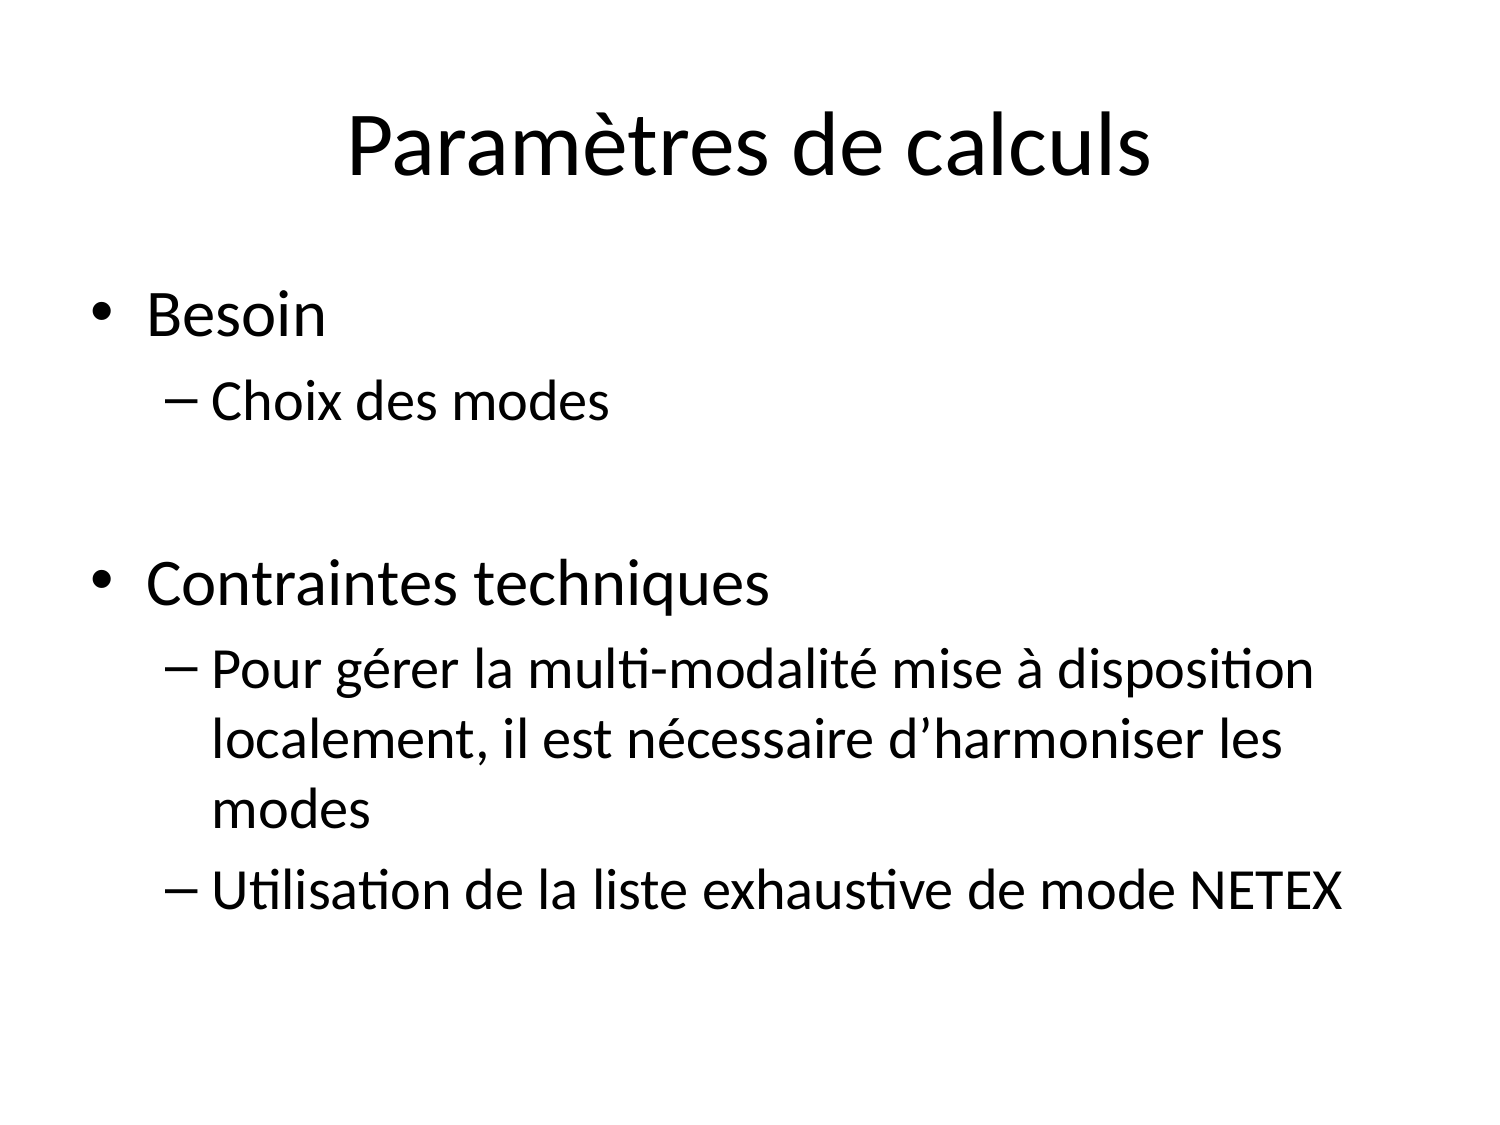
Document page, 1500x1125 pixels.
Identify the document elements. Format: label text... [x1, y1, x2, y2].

title Paramètres de calculs [75, 45, 1425, 233]
list Besoin Choix des modes Contraintes techniques Pour gérer la multi-modalité mise à disposition localement, il est nécessaire d’harmoniser les modes Utilisation de la liste exhaustive de mode NETEX [75, 262, 1425, 1005]
